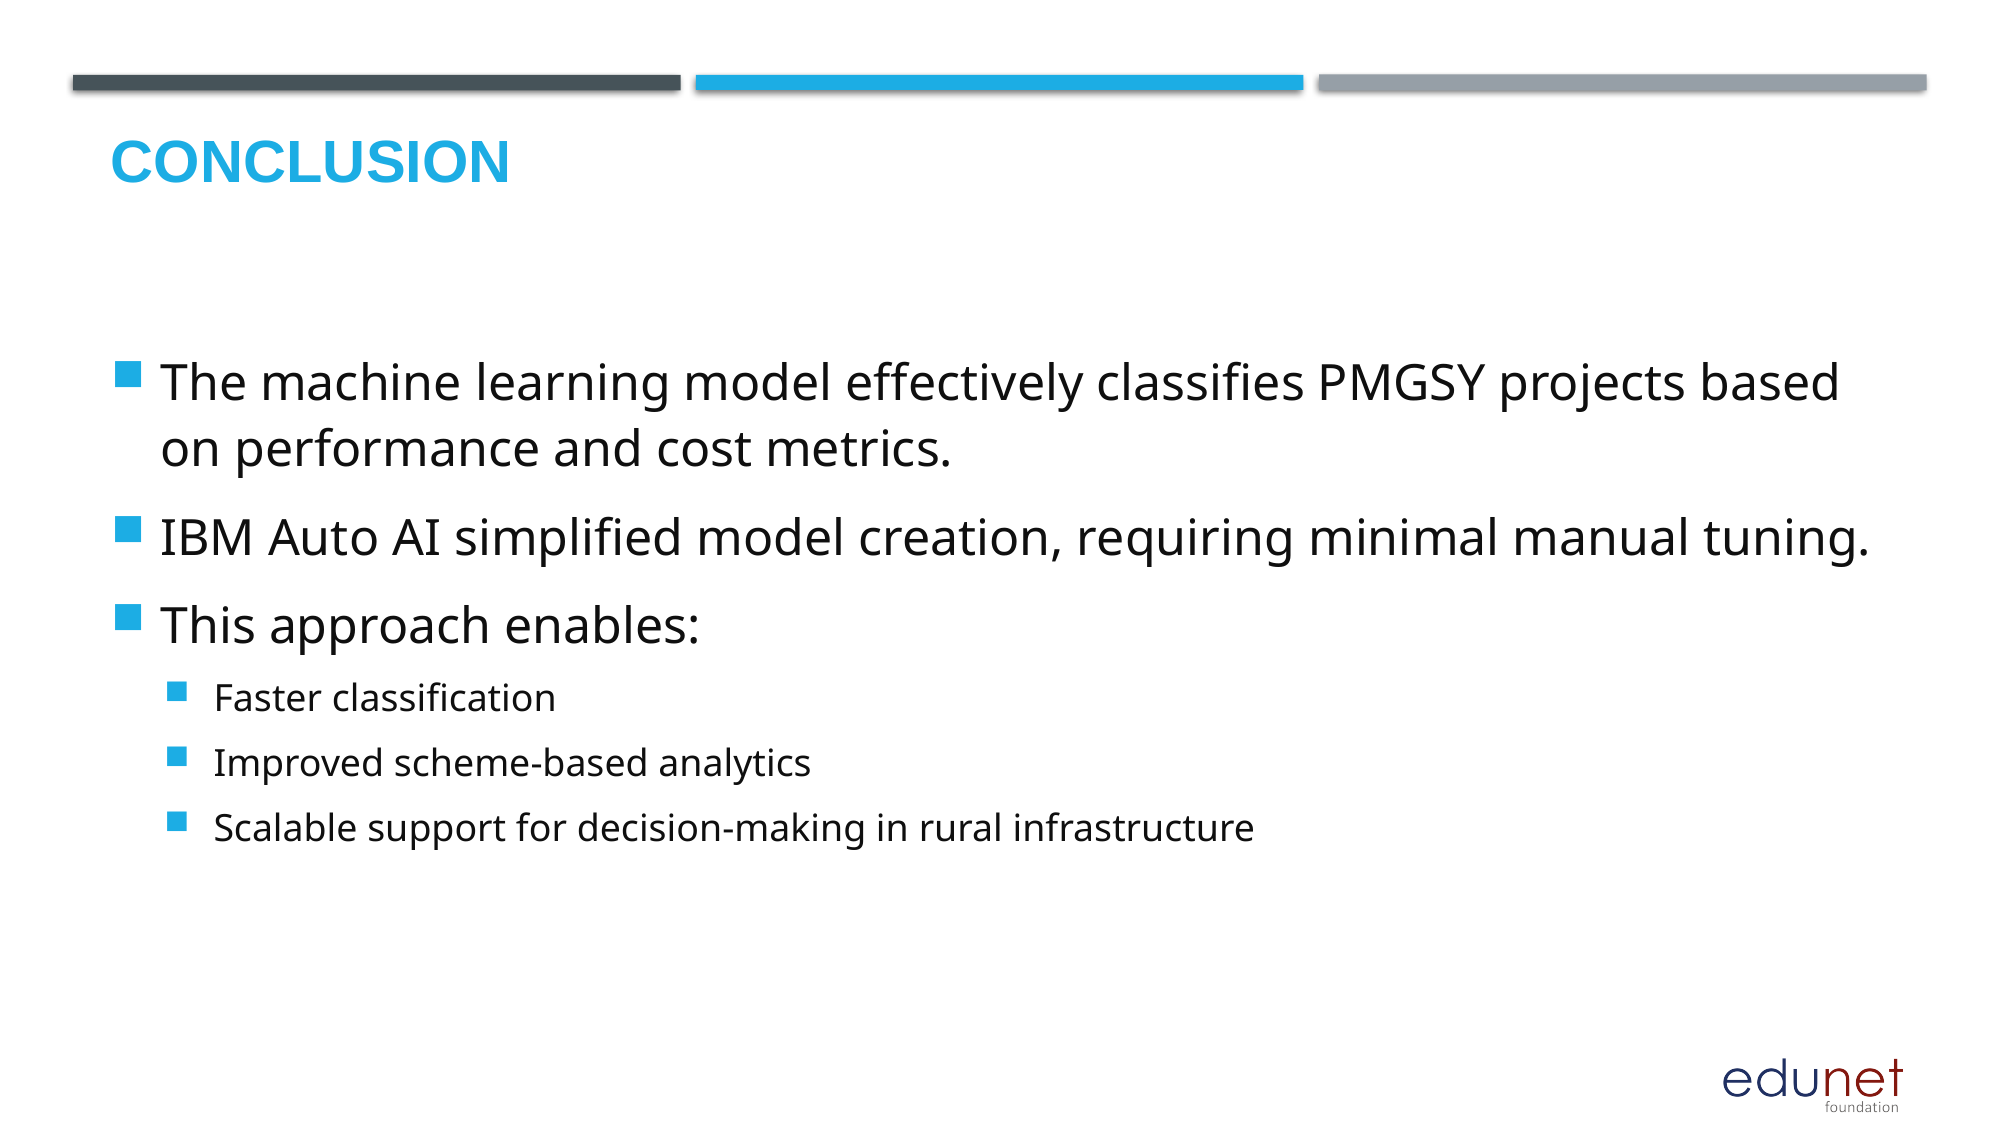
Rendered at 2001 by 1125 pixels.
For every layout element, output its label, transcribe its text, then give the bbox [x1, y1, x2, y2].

title Conclusion [95, 115, 1905, 203]
list The machine learning model effectively classifies PMGSY projects based on performance and cost metrics. IBM Auto AI simplified model creation, requiring minimal manual tuning. This approach enables: Faster classification Improved scheme-based analytics Scalable support for decision-making in rural infrastructure [95, 213, 1905, 981]
picture [1719, 1056, 1905, 1116]
